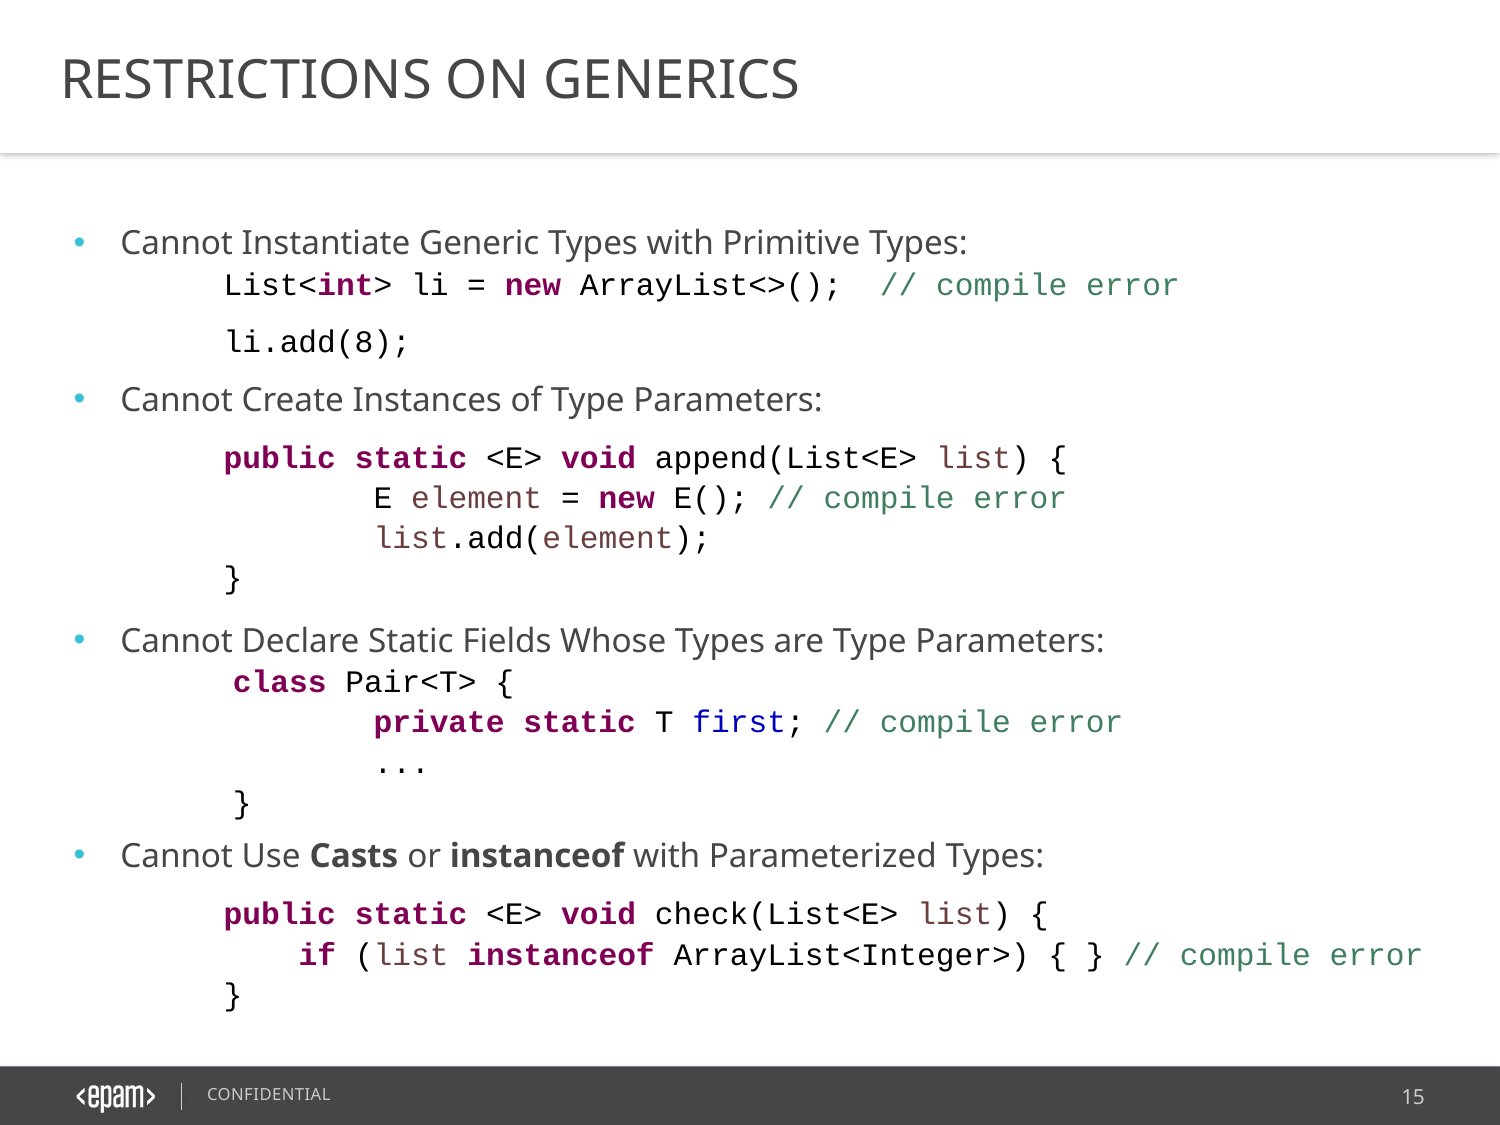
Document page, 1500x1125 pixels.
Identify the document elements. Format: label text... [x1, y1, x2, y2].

picture [76, 1085, 155, 1113]
list Cannot Instantiate Generic Types with Primitive Types: List<int> li = new ArrayList<>(); // compile error li.add(8); Cannot Create Instances of Type Parameters: public static <E> void append(List<E> list) { E element = new E(); // compile error list.add(element); } Cannot Declare Static Fields Whose Types are Type Parameters: class Pair<T> { private static T first; // compile error ... } Cannot Use Casts or instanceof with Parameterized Types: public static <E> void check(List<E> list) { if (list instanceof ArrayList<Integer>) { } // compile error } [58, 206, 1442, 1019]
list RESTRICTIONS ON GENERICS [0, 0, 1500, 153]
